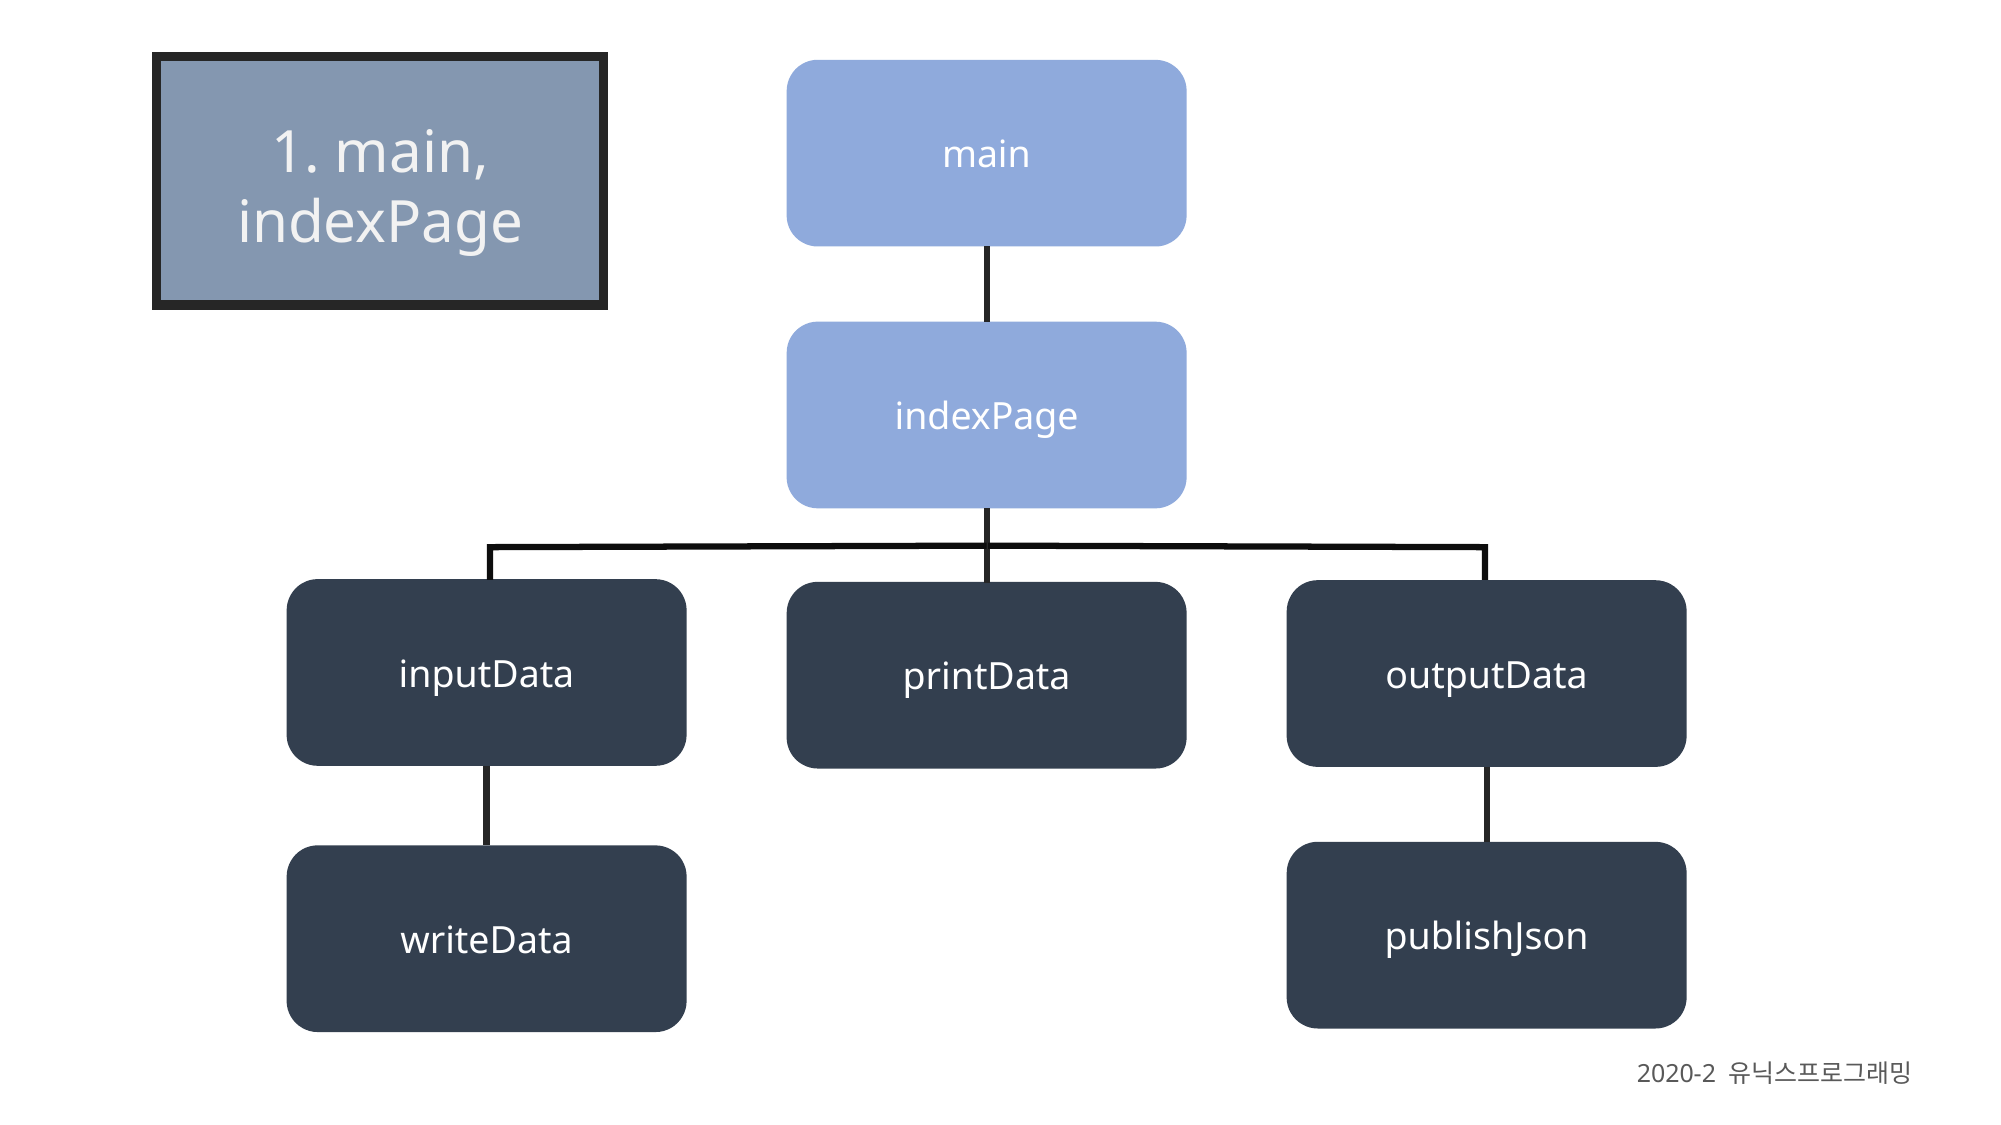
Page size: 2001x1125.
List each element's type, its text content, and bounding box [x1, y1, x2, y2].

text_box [1286, 580, 1687, 767]
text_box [786, 321, 1187, 509]
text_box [286, 845, 687, 1033]
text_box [156, 56, 604, 305]
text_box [286, 579, 687, 766]
footer 2020-2 유닉스프로그래밍 [1252, 1042, 1928, 1103]
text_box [786, 59, 1187, 247]
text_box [1286, 841, 1687, 1029]
text_box [488, 544, 986, 579]
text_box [786, 581, 1187, 769]
text_box [988, 544, 1486, 580]
